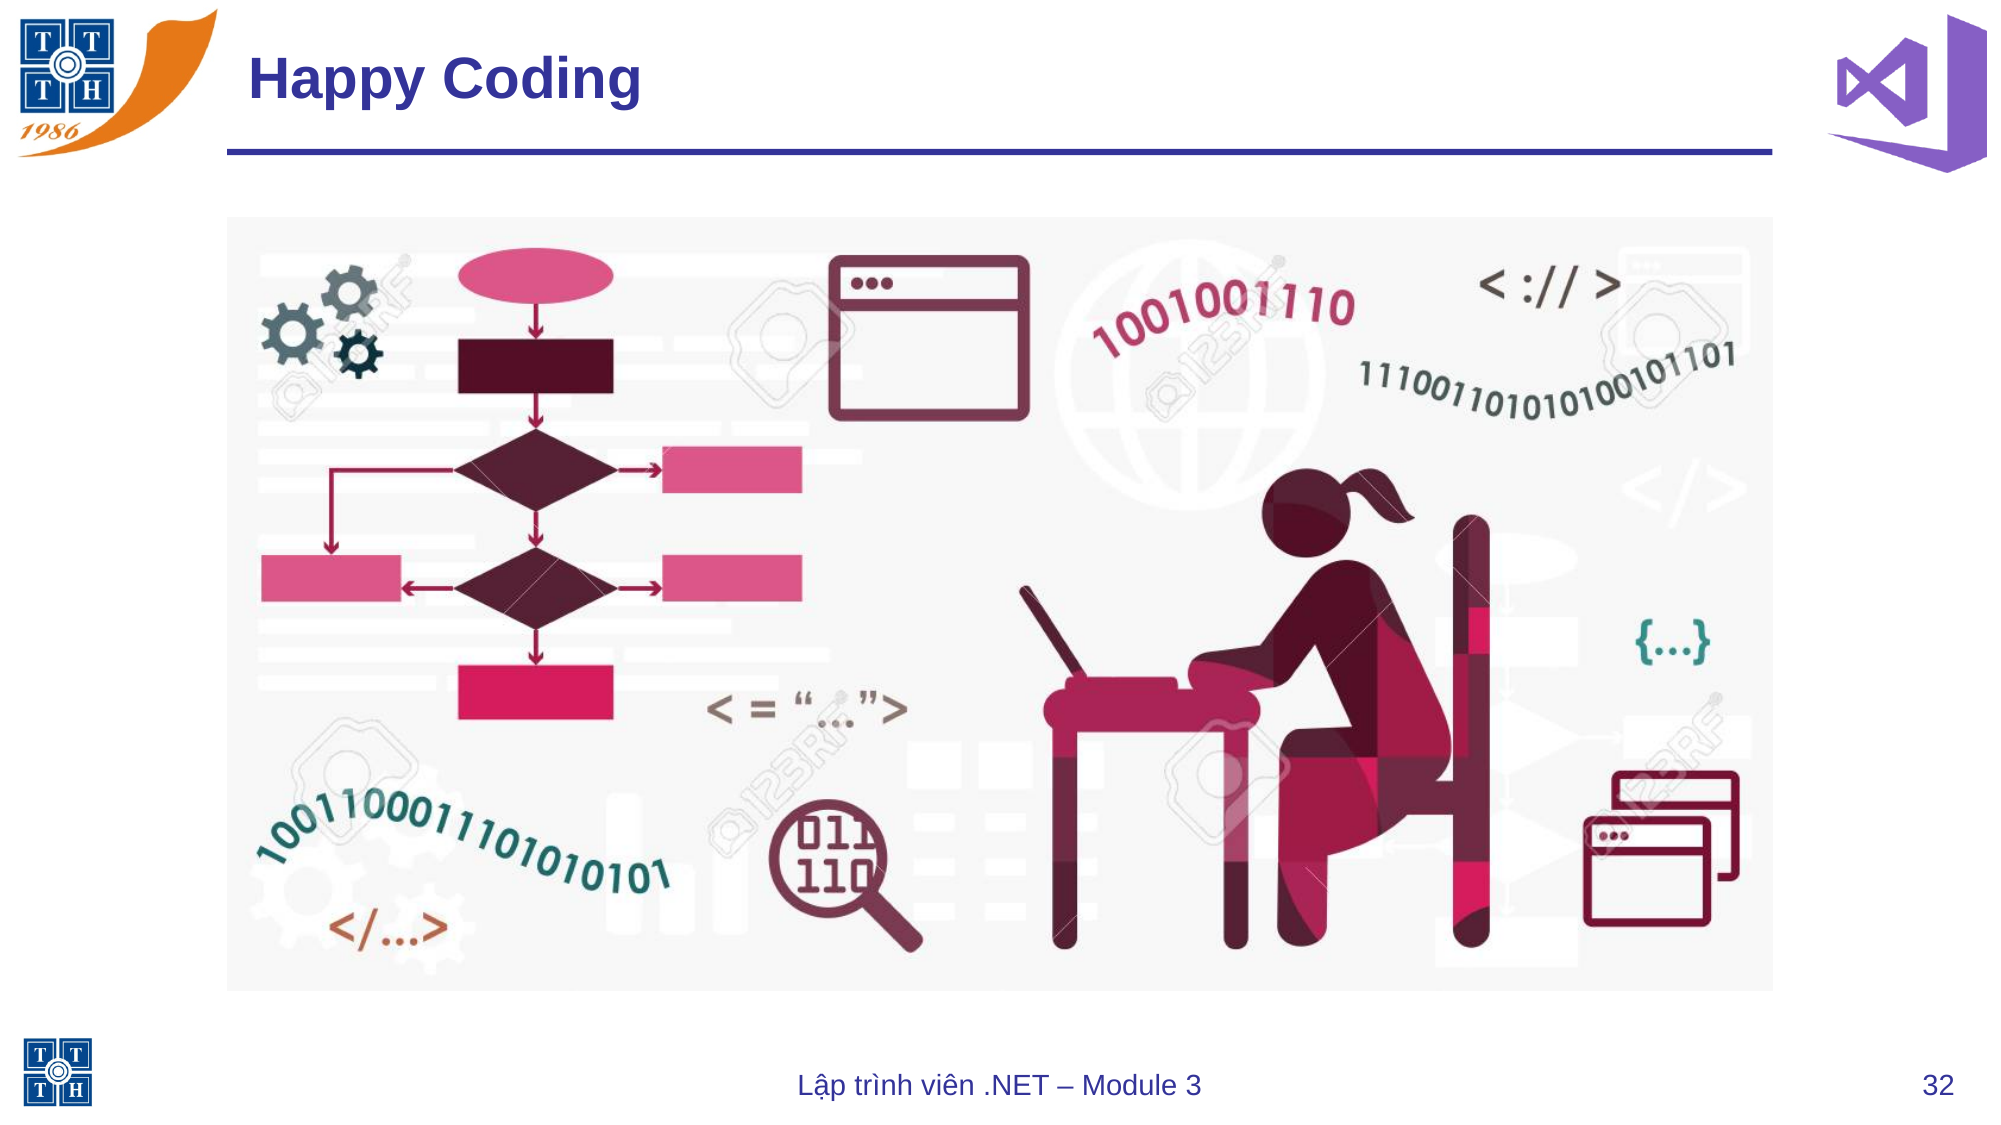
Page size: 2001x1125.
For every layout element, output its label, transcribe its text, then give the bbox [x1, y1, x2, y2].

picture [1827, 14, 1987, 173]
picture [23, 1037, 93, 1107]
picture [227, 217, 1773, 991]
picture [16, 7, 219, 158]
title Happy Coding [233, 40, 1796, 126]
